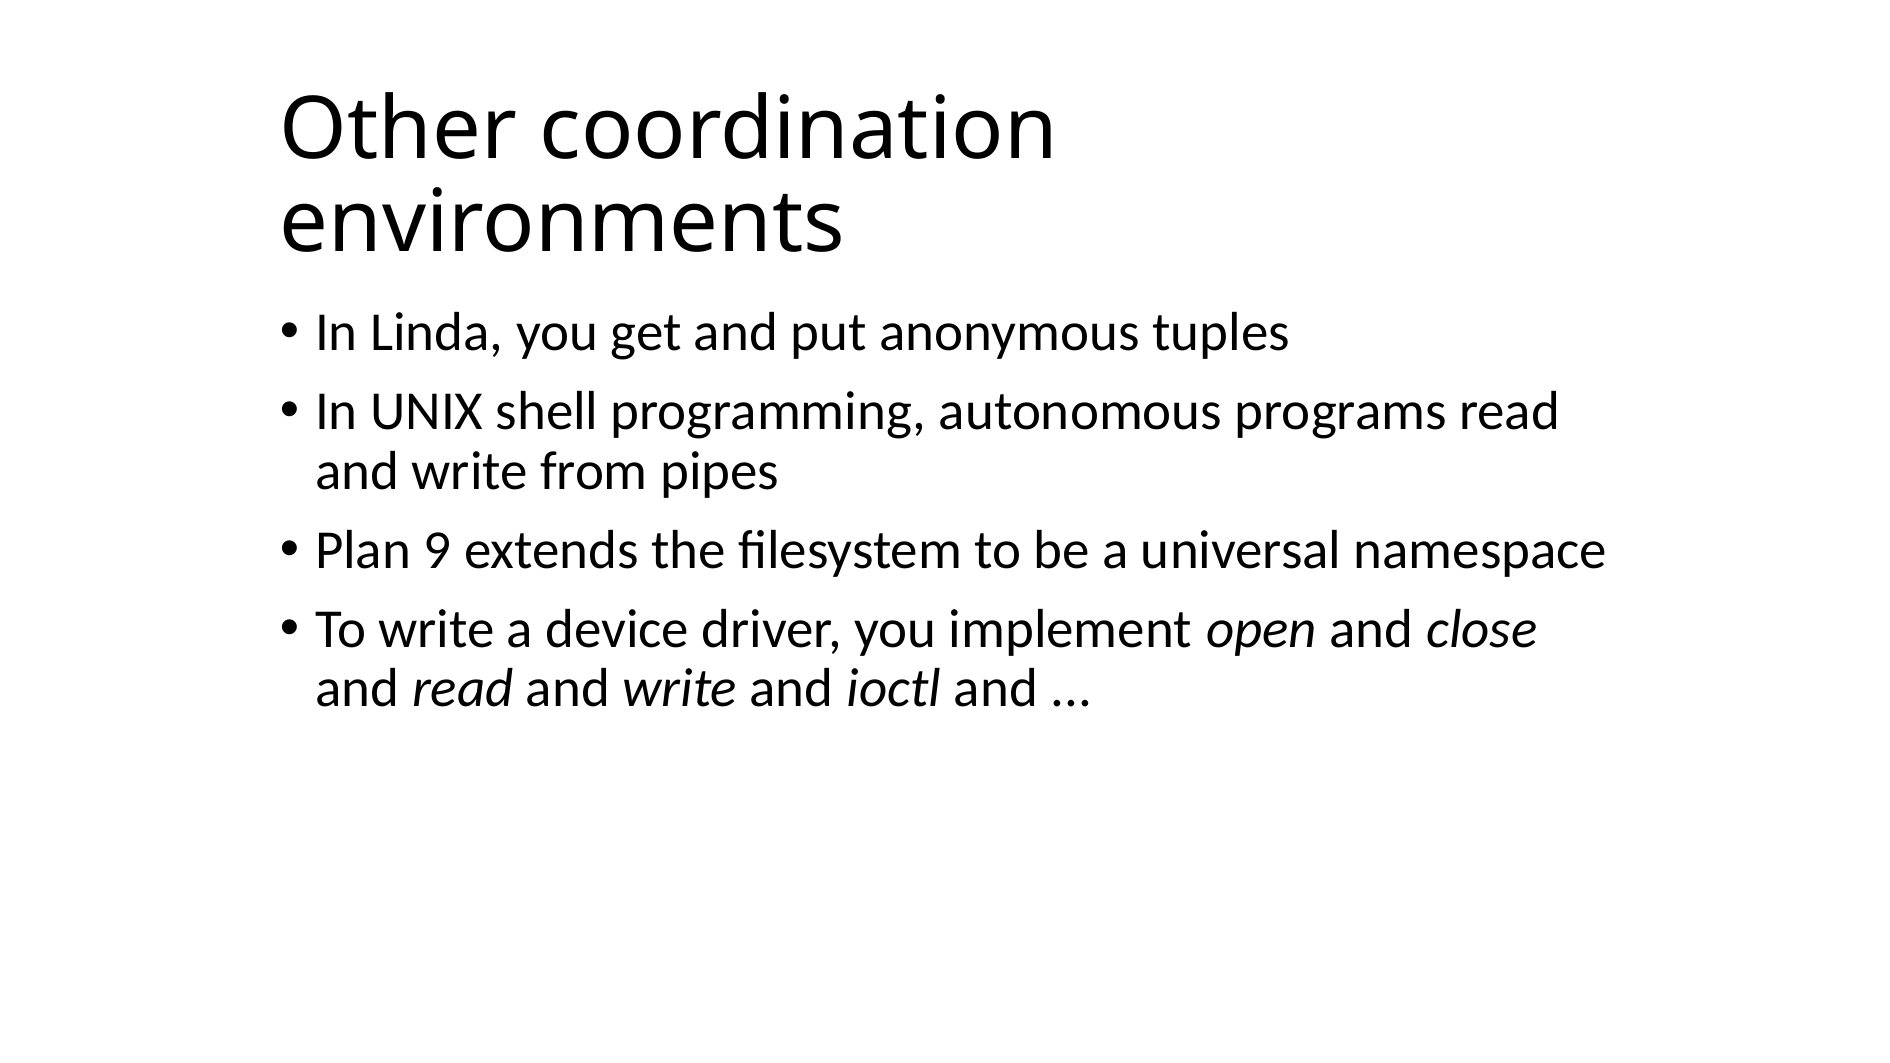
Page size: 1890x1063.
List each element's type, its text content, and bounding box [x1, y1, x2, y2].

list In Linda, you get and put anonymous tuples In UNIX shell programming, autonomous programs read and write from pipes Plan 9 extends the filesystem to be a universal namespace To write a device driver, you implement open and close and read and write and ioctl and ... [264, 295, 1627, 1007]
title Other coordination environments [264, 88, 1627, 266]
